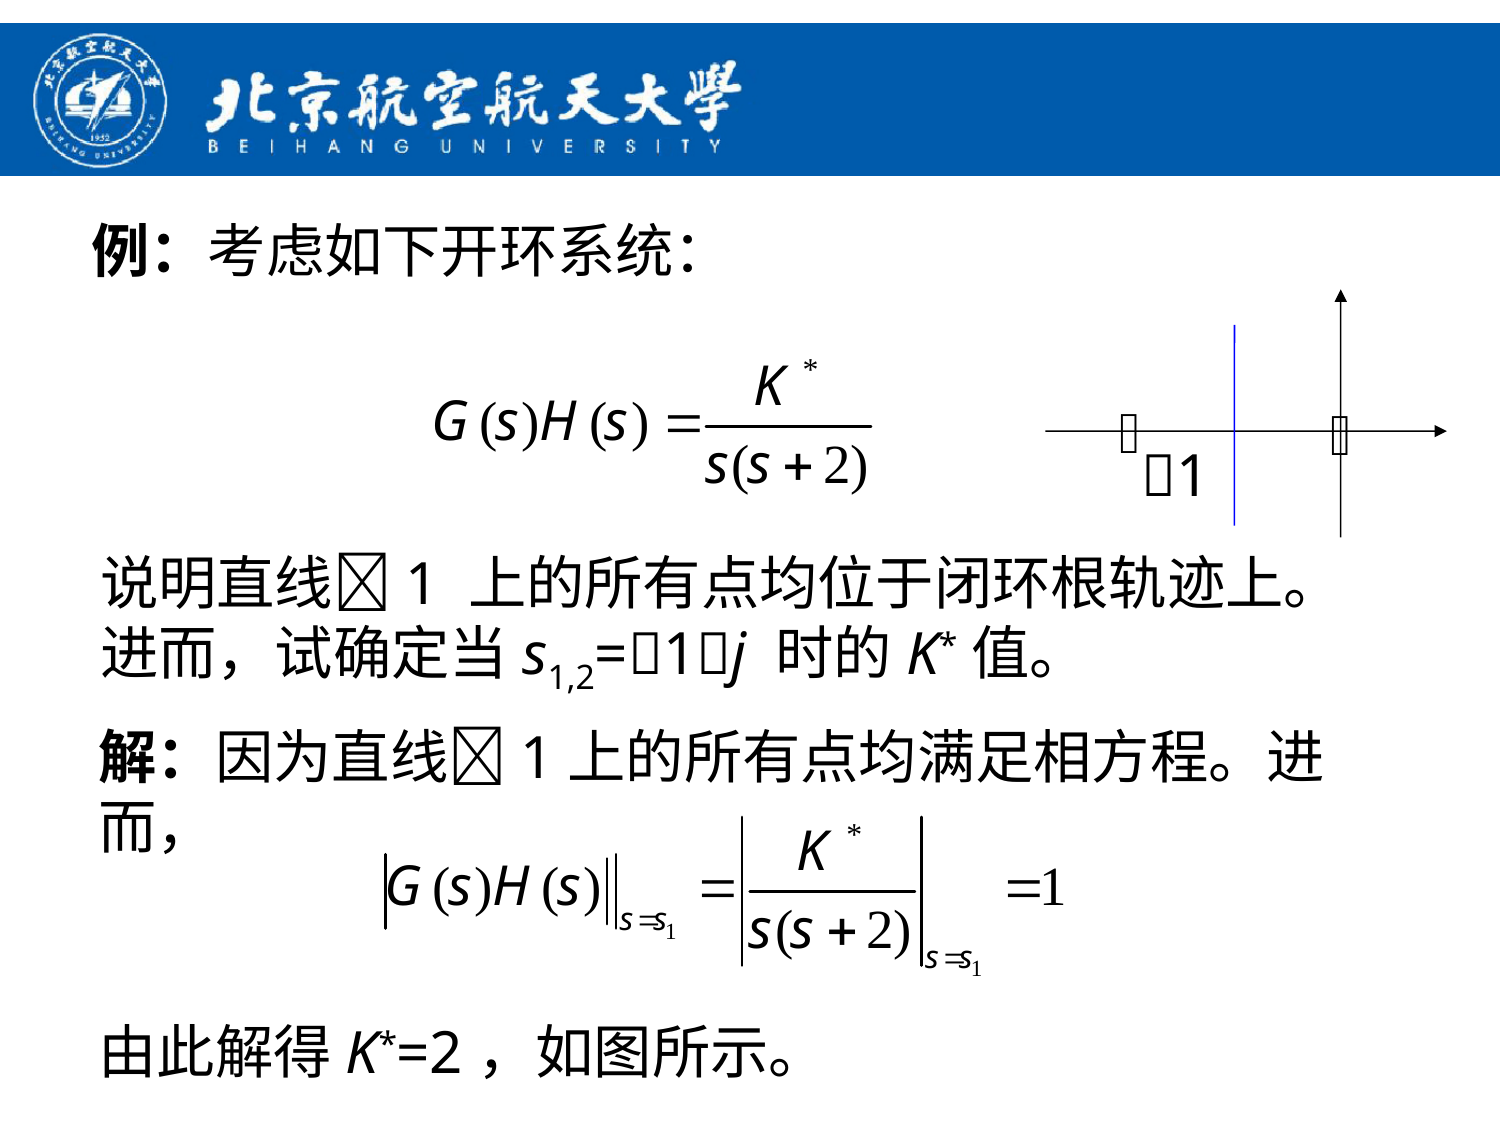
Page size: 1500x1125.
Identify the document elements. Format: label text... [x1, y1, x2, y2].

text_box 说明直线1 上的所有点均位于闭环根轨迹上。进而，试确定当s1,2=1j 时的K*值。 [85, 538, 1400, 704]
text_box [374, 803, 1073, 988]
text_box 解：因为直线1上的所有点均满足相方程。进而， [84, 713, 1386, 868]
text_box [1045, 289, 1448, 538]
text_box 由此解得K*=2，如图所示。 [83, 1007, 1466, 1093]
picture [0, 23, 1500, 176]
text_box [430, 343, 881, 506]
text_box 例：考虑如下开环系统： [76, 206, 1365, 292]
